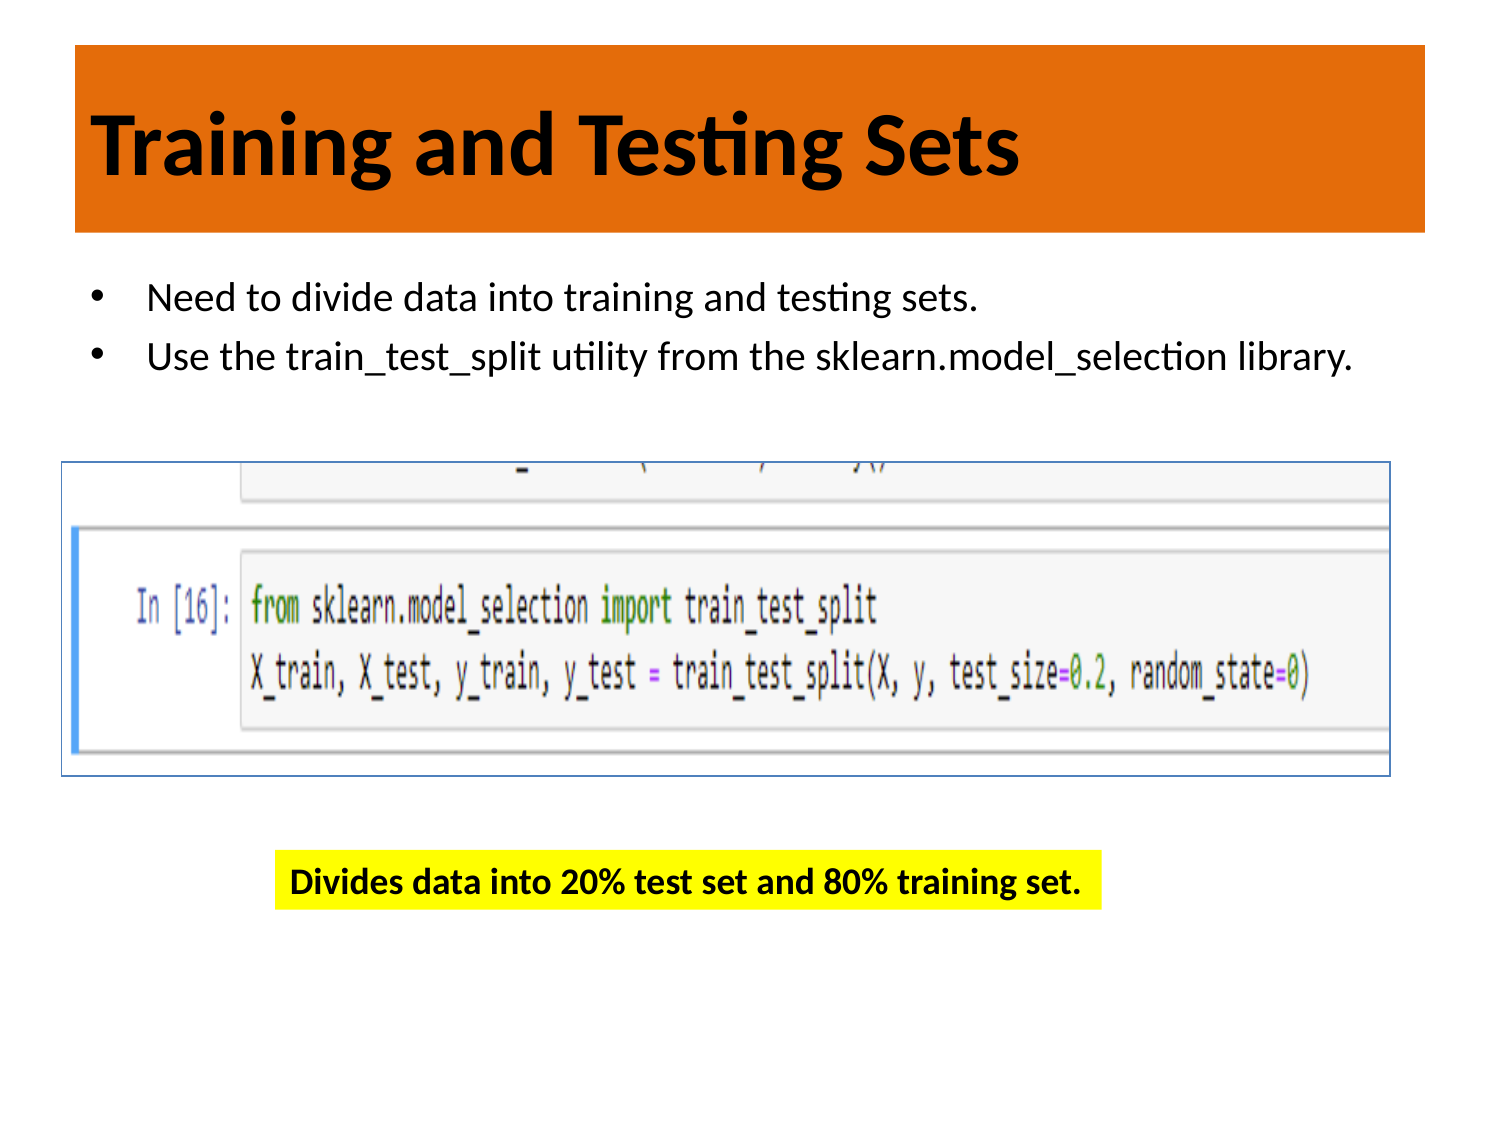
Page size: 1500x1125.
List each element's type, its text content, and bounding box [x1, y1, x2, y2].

picture [62, 462, 1390, 776]
title Training and Testing Sets [75, 45, 1425, 233]
text_box Divides data into 20% test set and 80% training set. [275, 849, 1102, 910]
list Need to divide data into training and testing sets. Use the train_test_split utility from the sklearn.model_selection library. [75, 262, 1425, 413]
